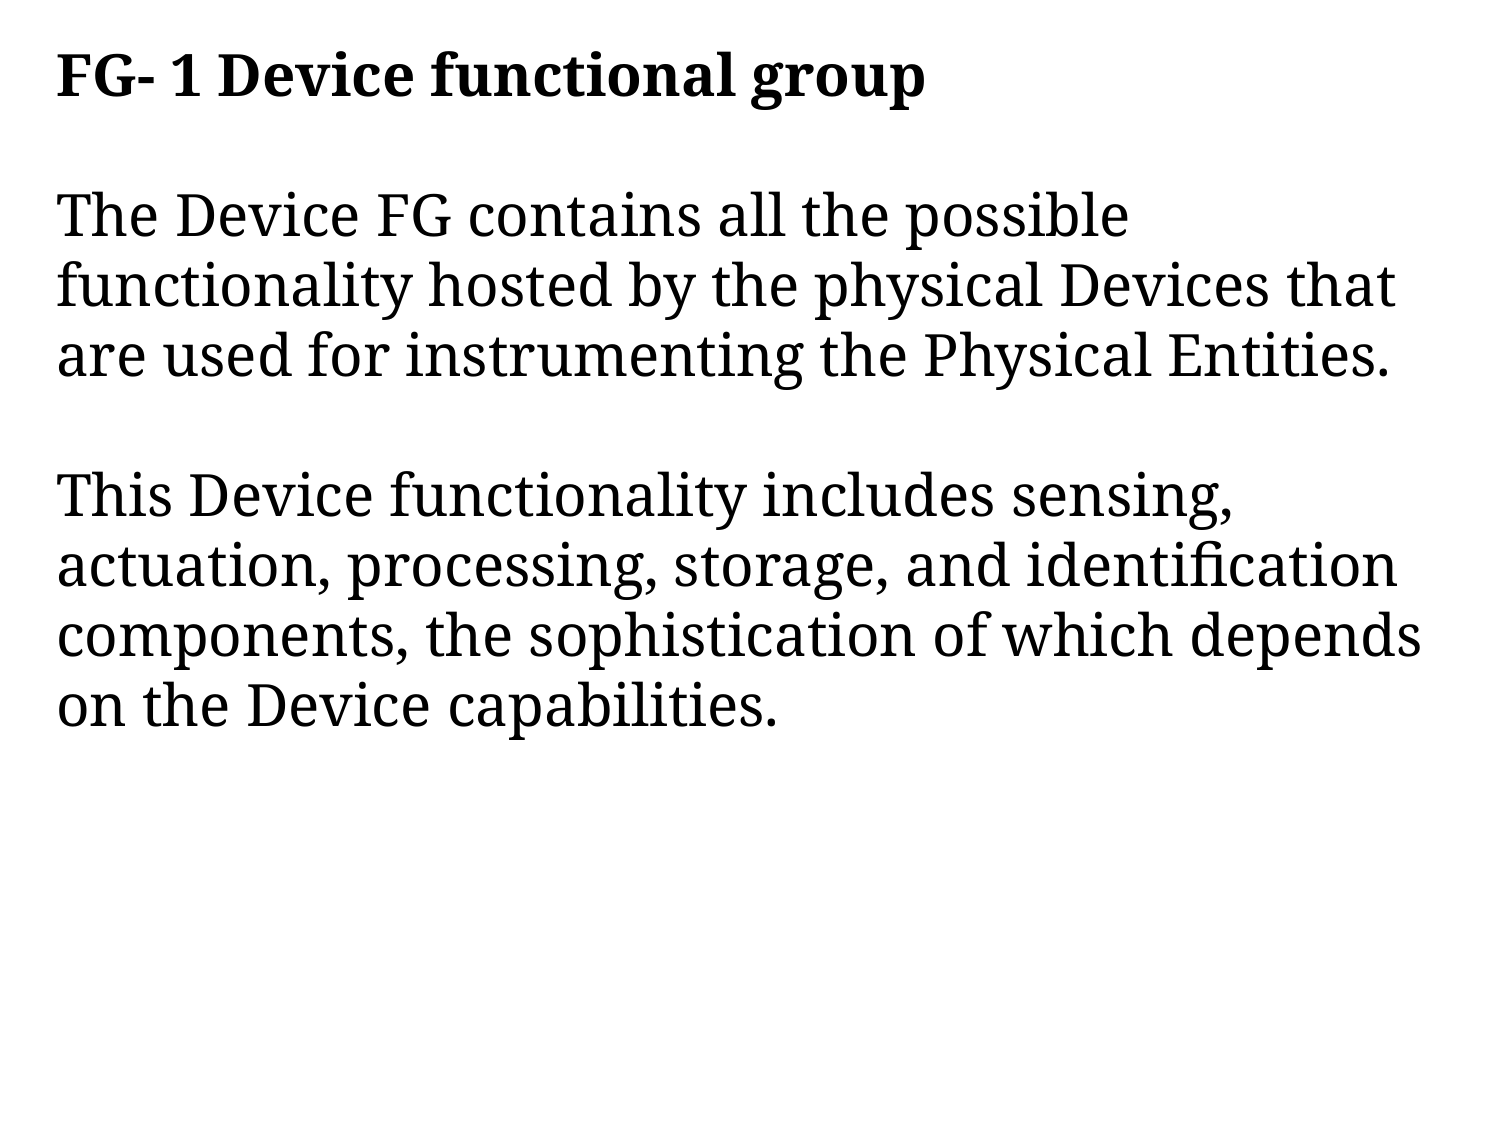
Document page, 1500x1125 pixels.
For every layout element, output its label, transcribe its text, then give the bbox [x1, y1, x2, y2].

text_box FG- 1 Device functional group The Device FG contains all the possible functionality hosted by the physical Devices that are used for instrumenting the Physical Entities. This Device functionality includes sensing, actuation, processing, storage, and identification components, the sophistication of which depends on the Device capabilities. [41, 30, 1459, 746]
